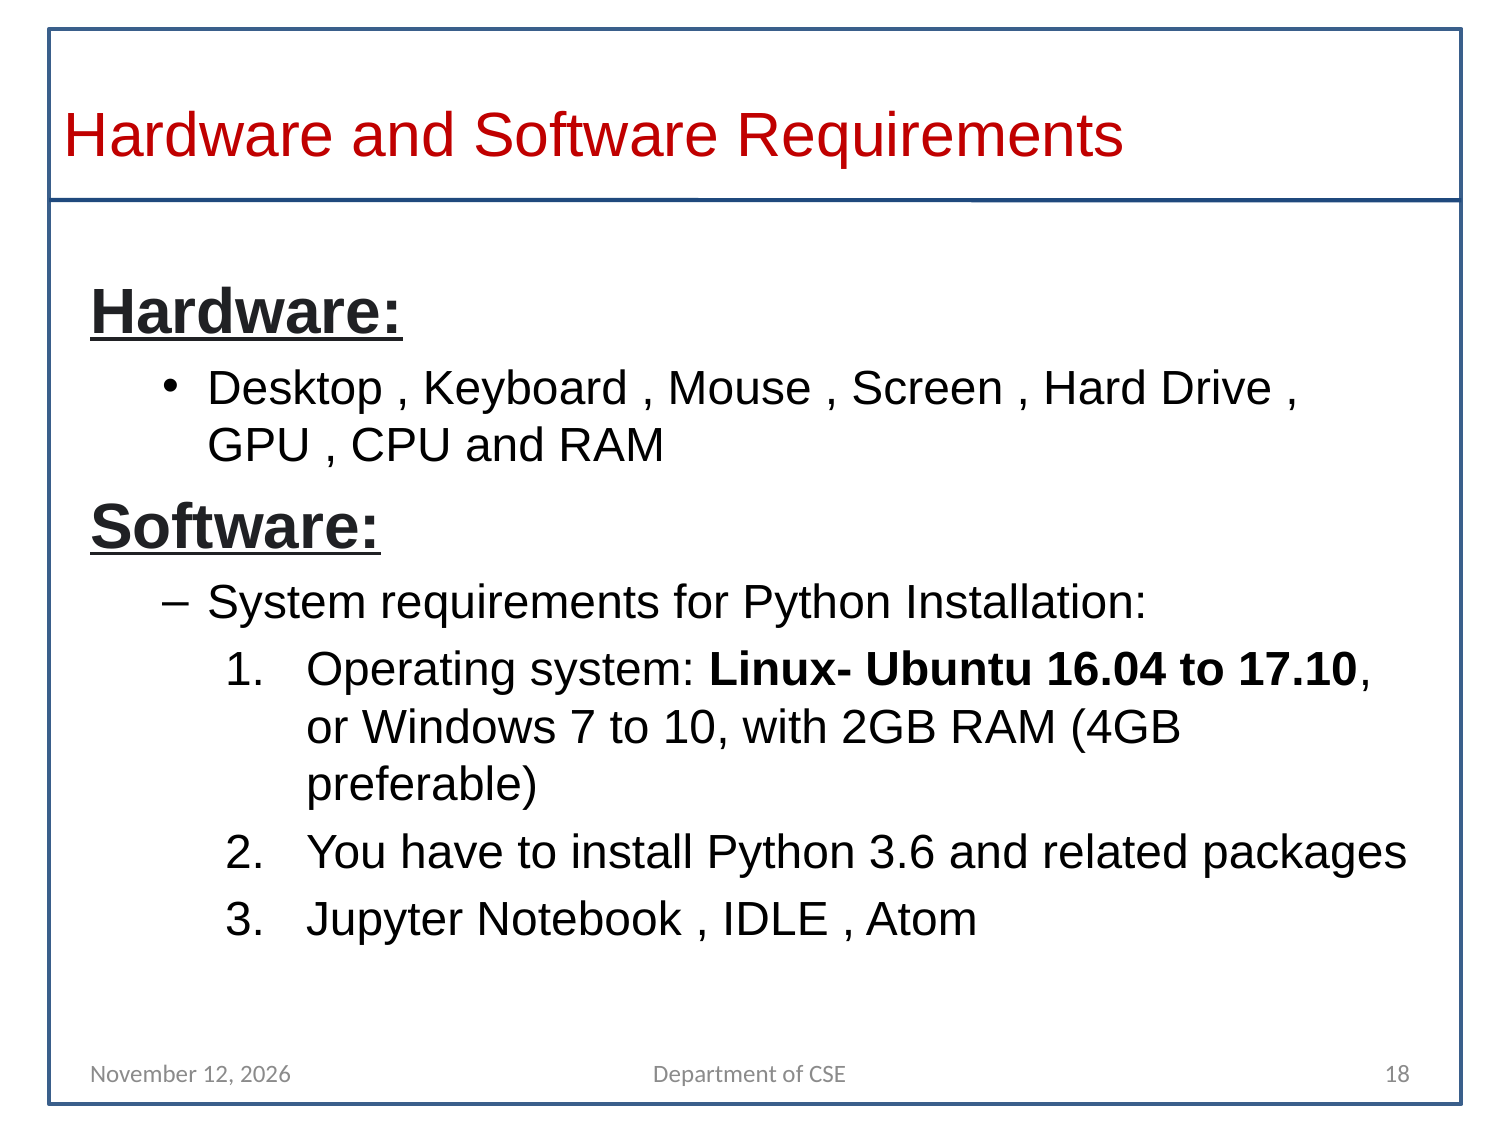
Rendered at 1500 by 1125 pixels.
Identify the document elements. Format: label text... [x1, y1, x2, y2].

list Hardware: Desktop , Keyboard , Mouse , Screen , Hard Drive , GPU , CPU and RAM Software: System requirements for Python Installation: Operating system: Linux- Ubuntu 16.04 to 17.10, or Windows 7 to 10, with 2GB RAM (4GB preferable) You have to install Python 3.6 and related packages Jupyter Notebook , IDLE , Atom [75, 262, 1425, 1005]
title Hardware and Software Requirements [49, 37, 1399, 225]
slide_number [75, 1042, 425, 1103]
slide_number 18 [1074, 1042, 1425, 1103]
footer Department of CSE [512, 1042, 988, 1103]
